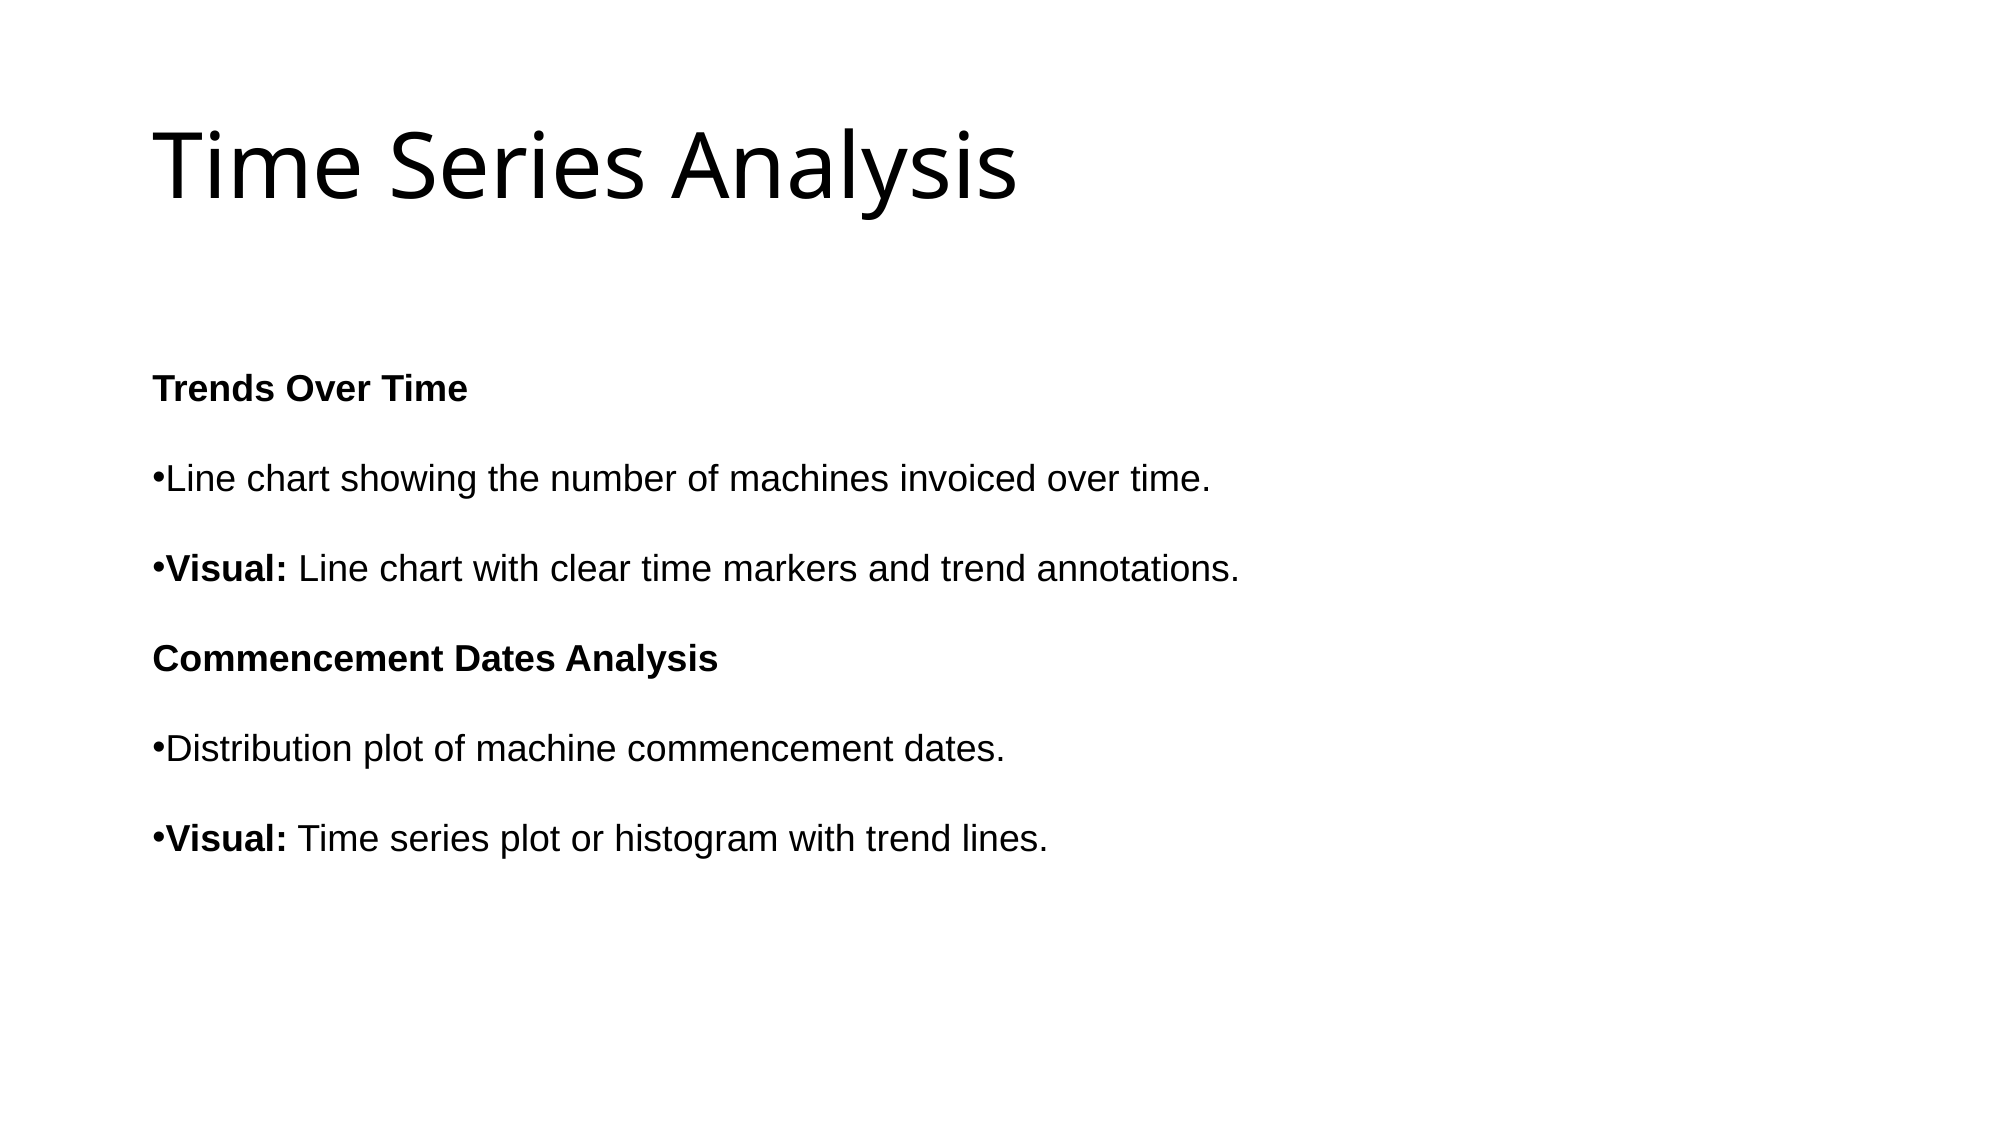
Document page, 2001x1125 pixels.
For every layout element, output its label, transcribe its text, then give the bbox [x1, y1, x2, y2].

title Time Series Analysis [137, 59, 1863, 278]
list Trends Over Time Line chart showing the number of machines invoiced over time. Visual: Line chart with clear time markers and trend annotations. Commencement Dates Analysis Distribution plot of machine commencement dates. Visual: Time series plot or histogram with trend lines. [137, 329, 1268, 983]
